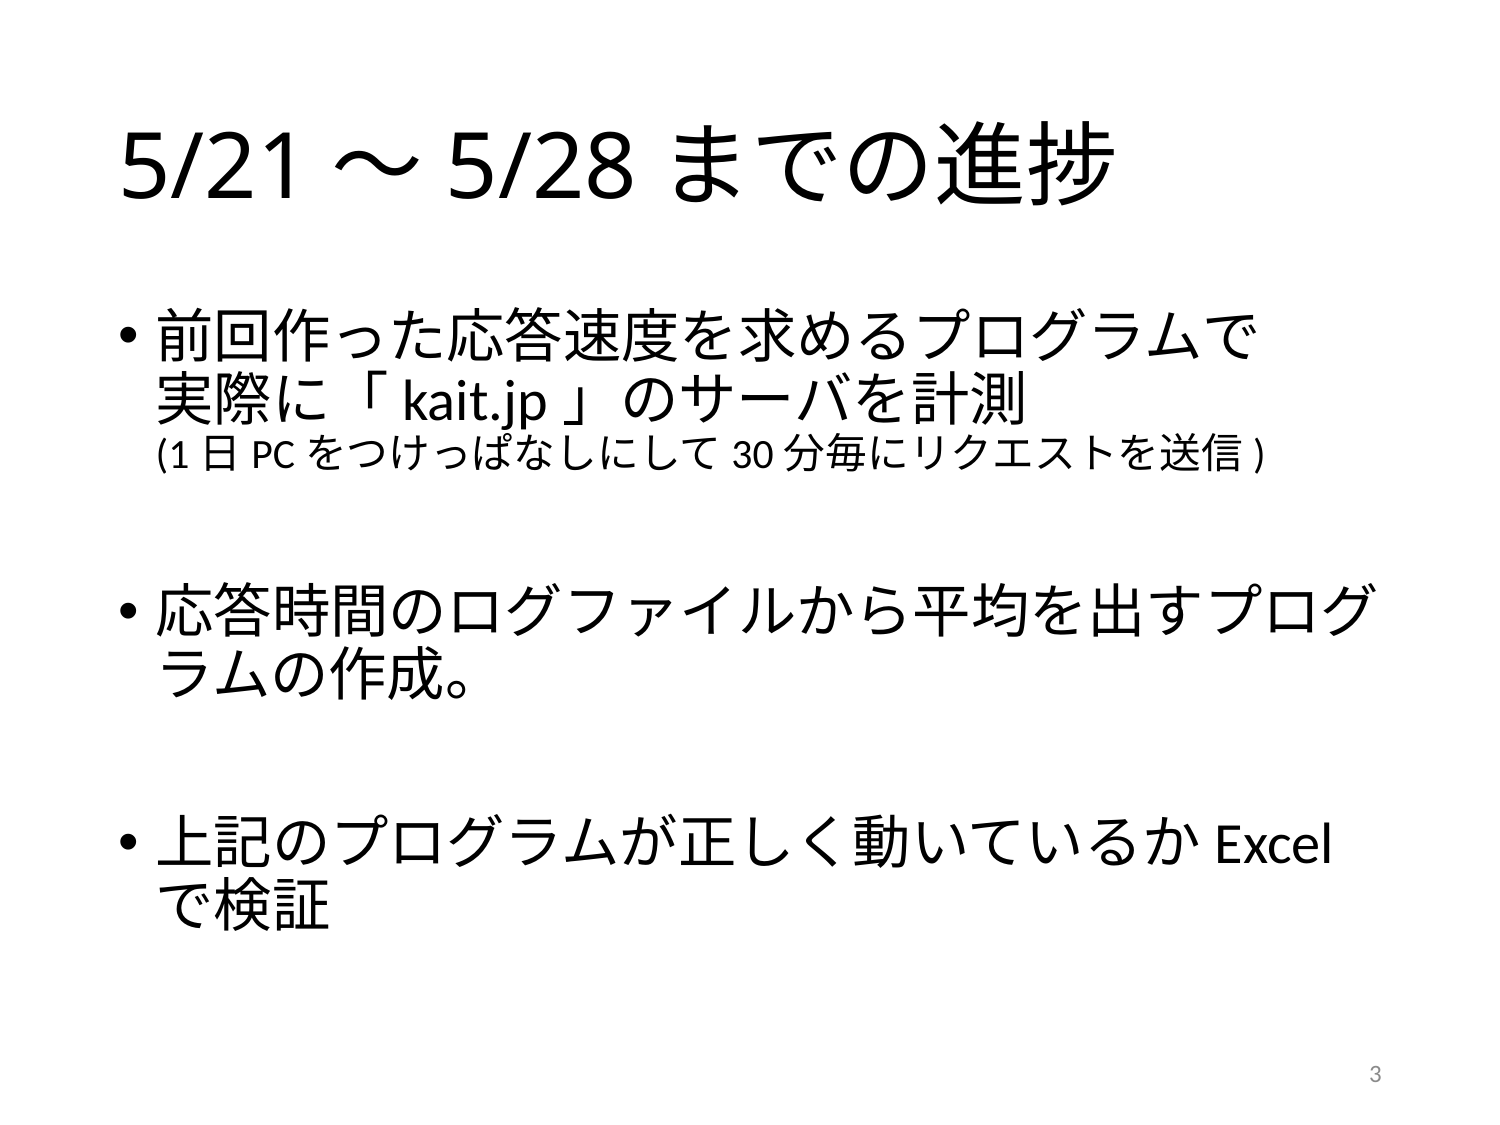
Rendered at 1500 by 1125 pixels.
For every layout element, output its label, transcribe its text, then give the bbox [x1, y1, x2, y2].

slide_number 3 [1059, 1042, 1397, 1103]
list 前回作った応答速度を求めるプログラムで 実際に「kait.jp」のサーバを計測 (1日PCをつけっぱなしにして30分毎にリクエストを送信) 応答時間のログファイルから平均を出すプログラムの作成。 上記のプログラムが正しく動いているかExcelで検証 [103, 299, 1397, 1014]
title 5/21～5/28までの進捗 [103, 59, 1397, 278]
